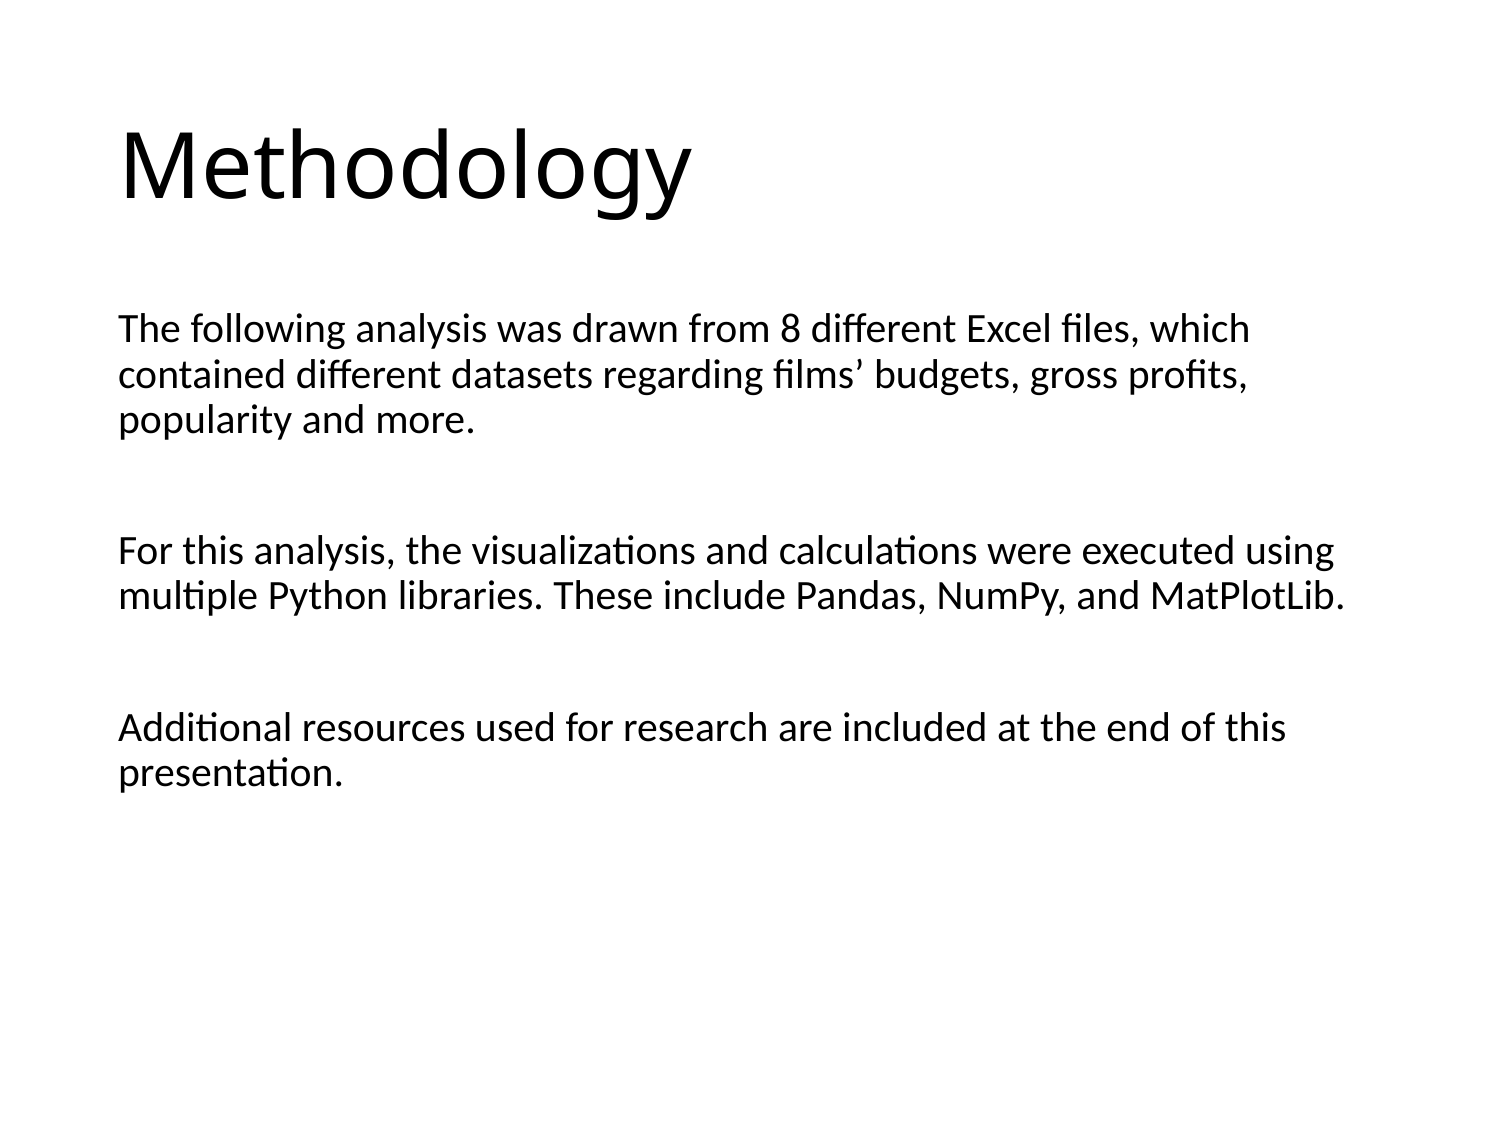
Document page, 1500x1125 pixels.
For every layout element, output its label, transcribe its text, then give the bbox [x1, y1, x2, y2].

list The following analysis was drawn from 8 different Excel files, which contained different datasets regarding films’ budgets, gross profits, popularity and more. For this analysis, the visualizations and calculations were executed using multiple Python libraries. These include Pandas, NumPy, and MatPlotLib. Additional resources used for research are included at the end of this presentation. [103, 299, 1397, 1014]
title Methodology [103, 59, 1397, 278]
